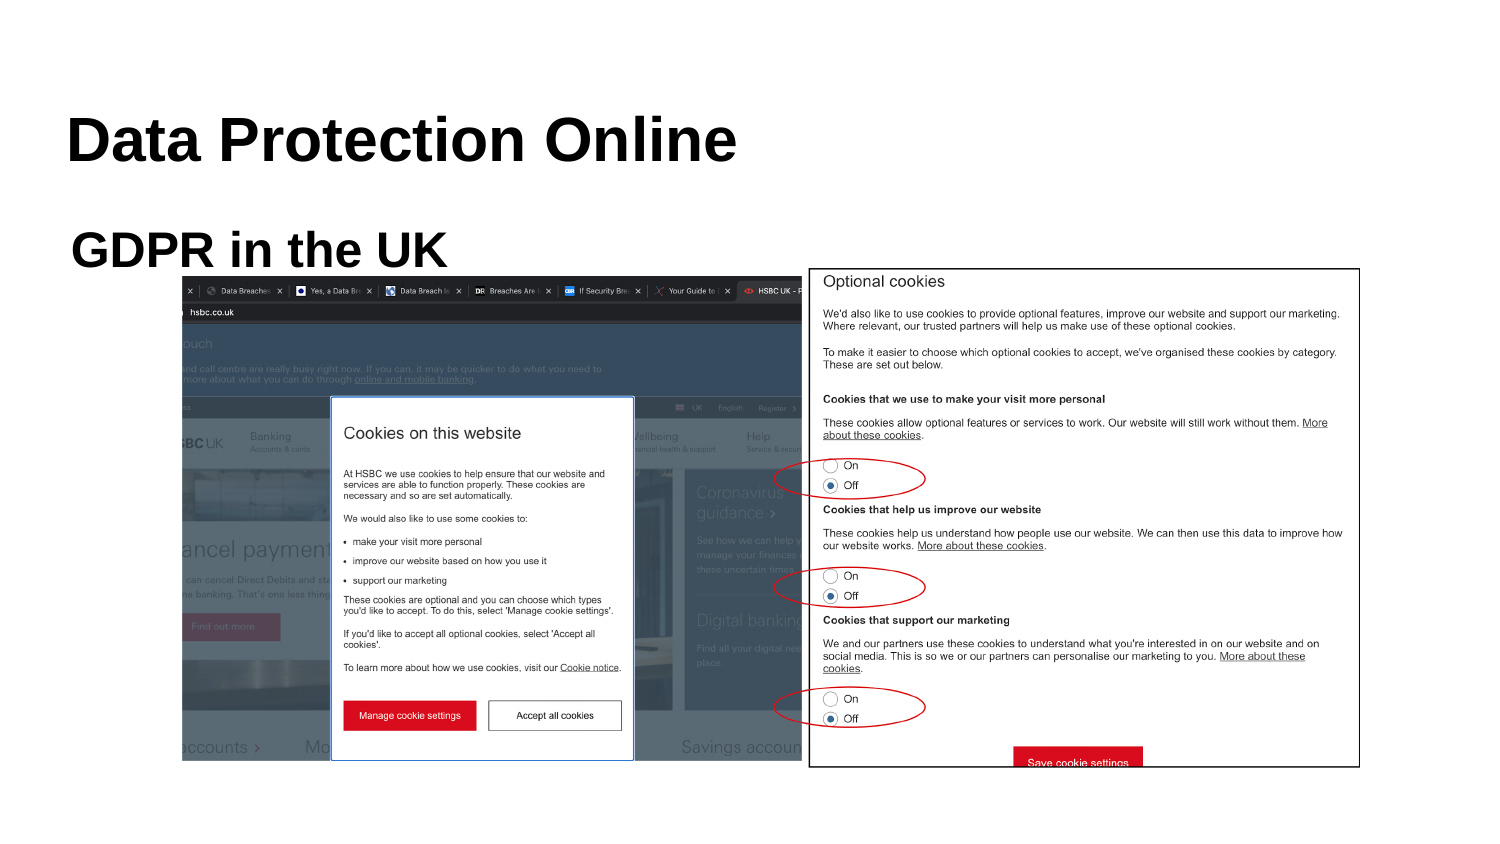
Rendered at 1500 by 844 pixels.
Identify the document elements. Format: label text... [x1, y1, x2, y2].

picture [182, 268, 1361, 806]
list GDPR in the UK [55, 193, 1454, 755]
title Data Protection Online [51, 72, 1449, 167]
